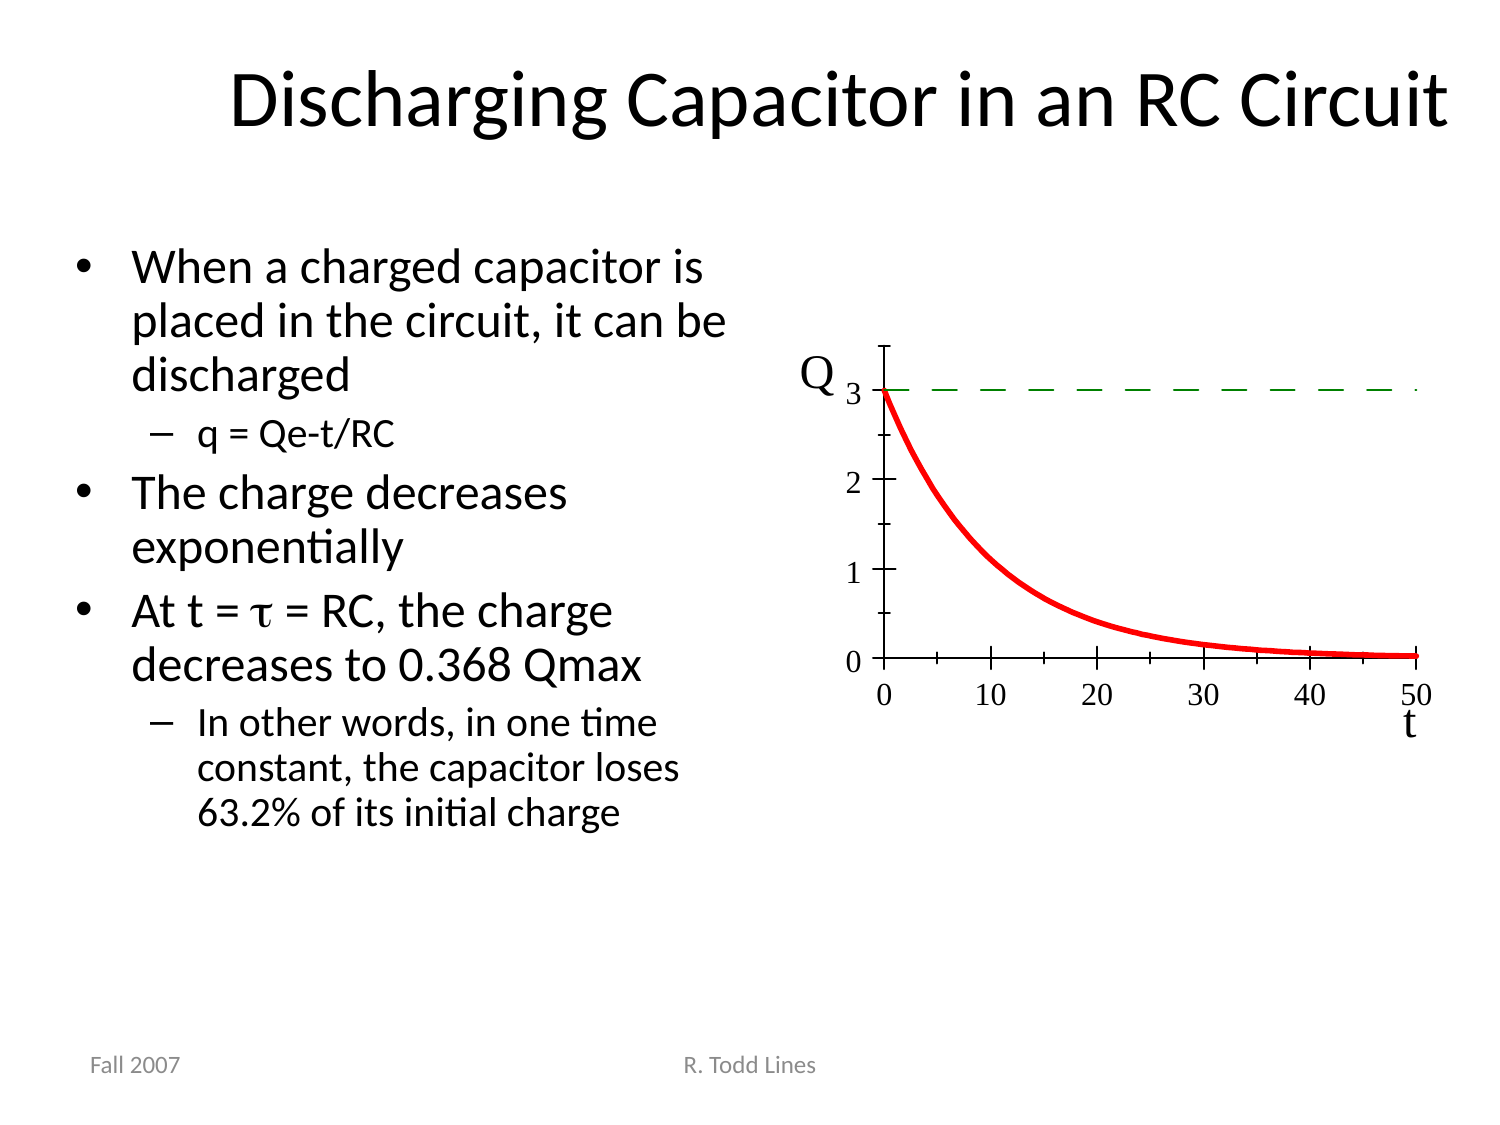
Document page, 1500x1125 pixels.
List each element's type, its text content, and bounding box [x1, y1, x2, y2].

list When a charged capacitor is placed in the circuit, it can be discharged q = Qe-t/RC The charge decreases exponentially At t =  = RC, the charge decreases to 0.368 Qmax In other words, in one time constant, the capacitor loses 63.2% of its initial charge [60, 233, 767, 909]
picture [776, 322, 1456, 772]
slide_number Fall 2007 [75, 1024, 425, 1103]
footer R. Todd Lines [512, 1024, 988, 1103]
title Discharging Capacitor in an RC Circuit [181, 0, 1500, 188]
